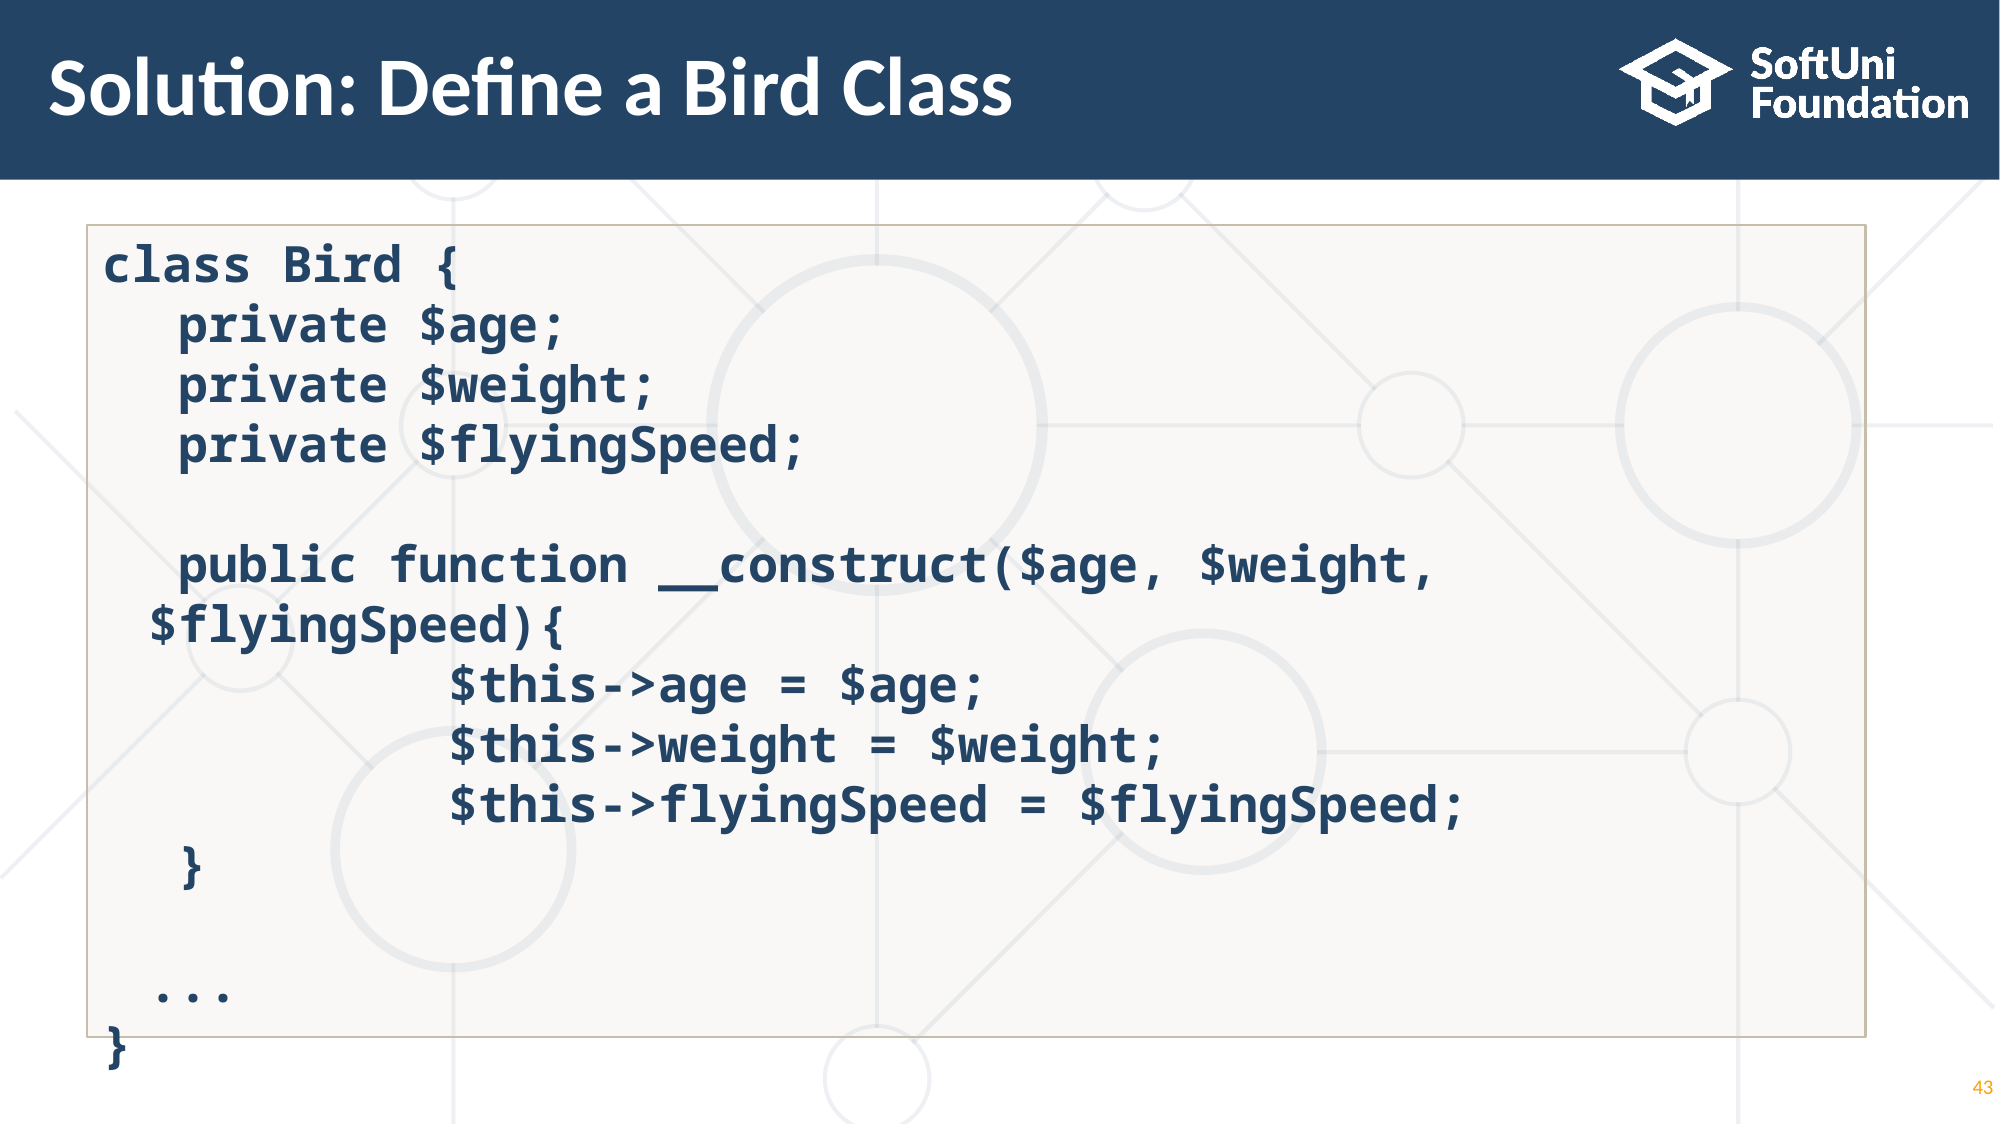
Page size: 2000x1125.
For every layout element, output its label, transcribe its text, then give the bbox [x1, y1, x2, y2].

slide_number 43 [1929, 1070, 2000, 1103]
title Solution: Define a Bird Class [31, 16, 1591, 162]
text_box class Bird { private $age; private $weight; private $flyingSpeed; public function __construct($age, $weight, $flyingSpeed){ $this->age = $age; $this->weight = $weight; $this->flyingSpeed = $flyingSpeed; } ... } [87, 224, 1866, 1038]
picture [1618, 38, 1968, 126]
